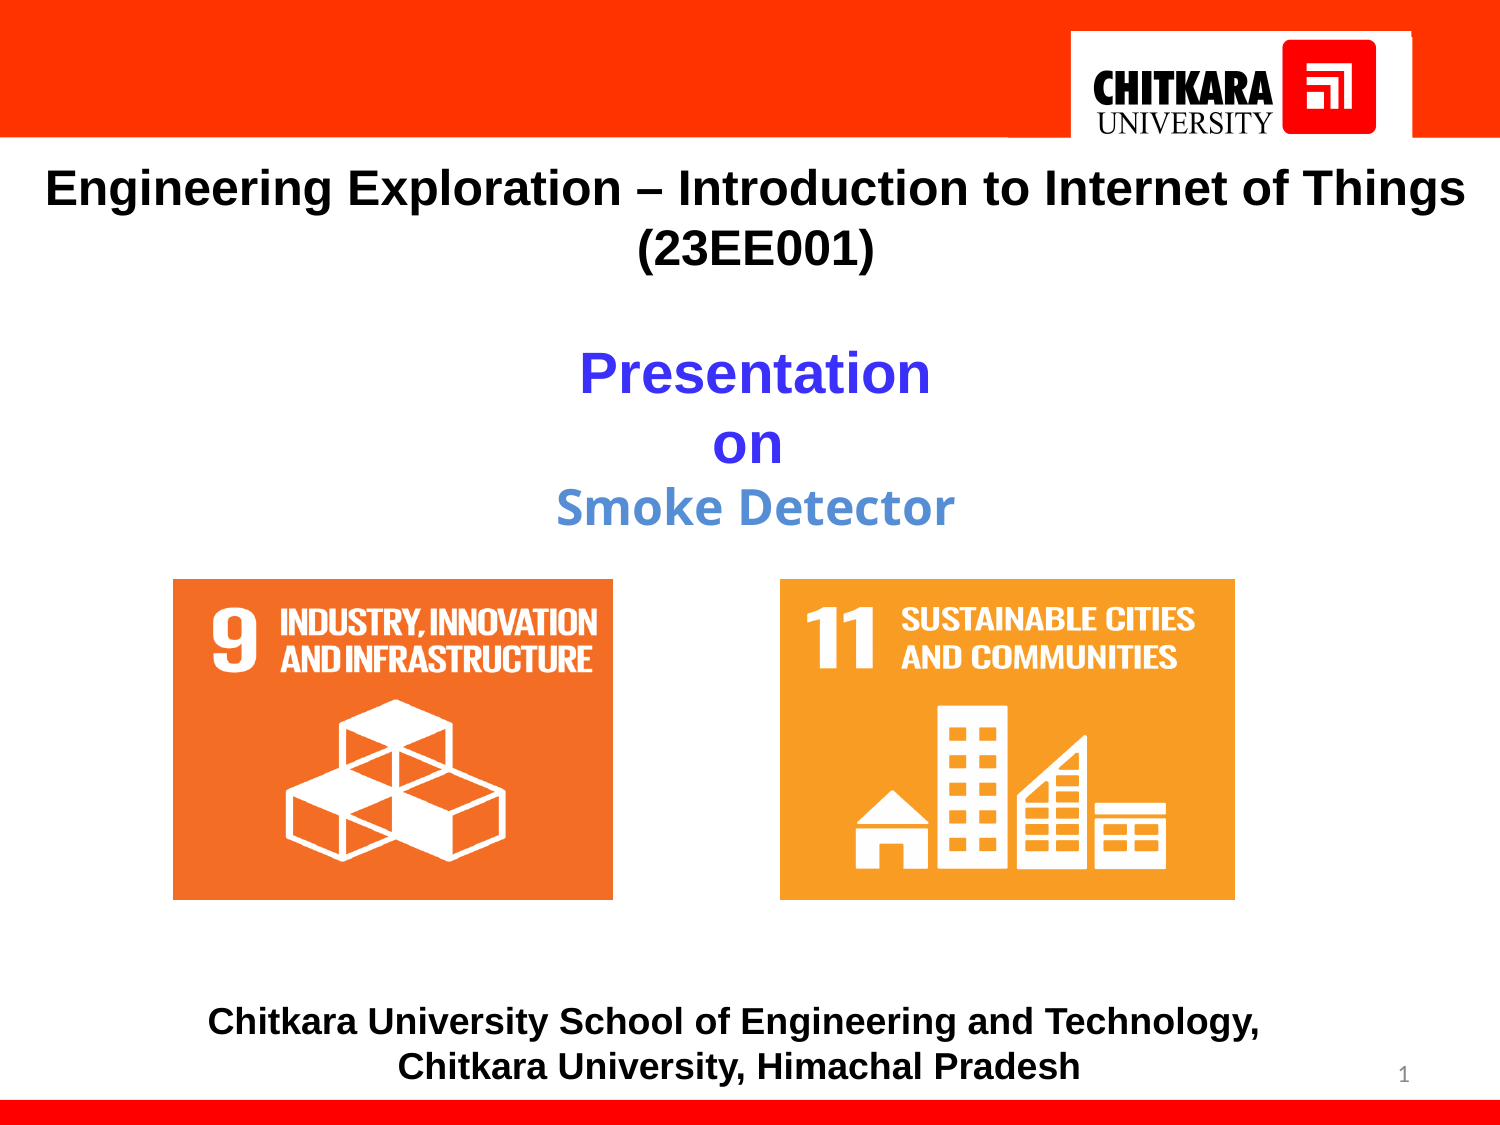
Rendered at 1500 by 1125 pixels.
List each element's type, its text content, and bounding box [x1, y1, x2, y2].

picture [1074, 37, 1391, 86]
picture [779, 579, 1235, 901]
text_box Chitkara University School of Engineering and Technology, Chitkara University, Himachal Pradesh [0, 989, 1490, 1125]
text_box Engineering Exploration – Introduction to Internet of Things (23EE001) Presentation on Smoke Detector [12, 86, 1500, 517]
picture [172, 579, 613, 901]
